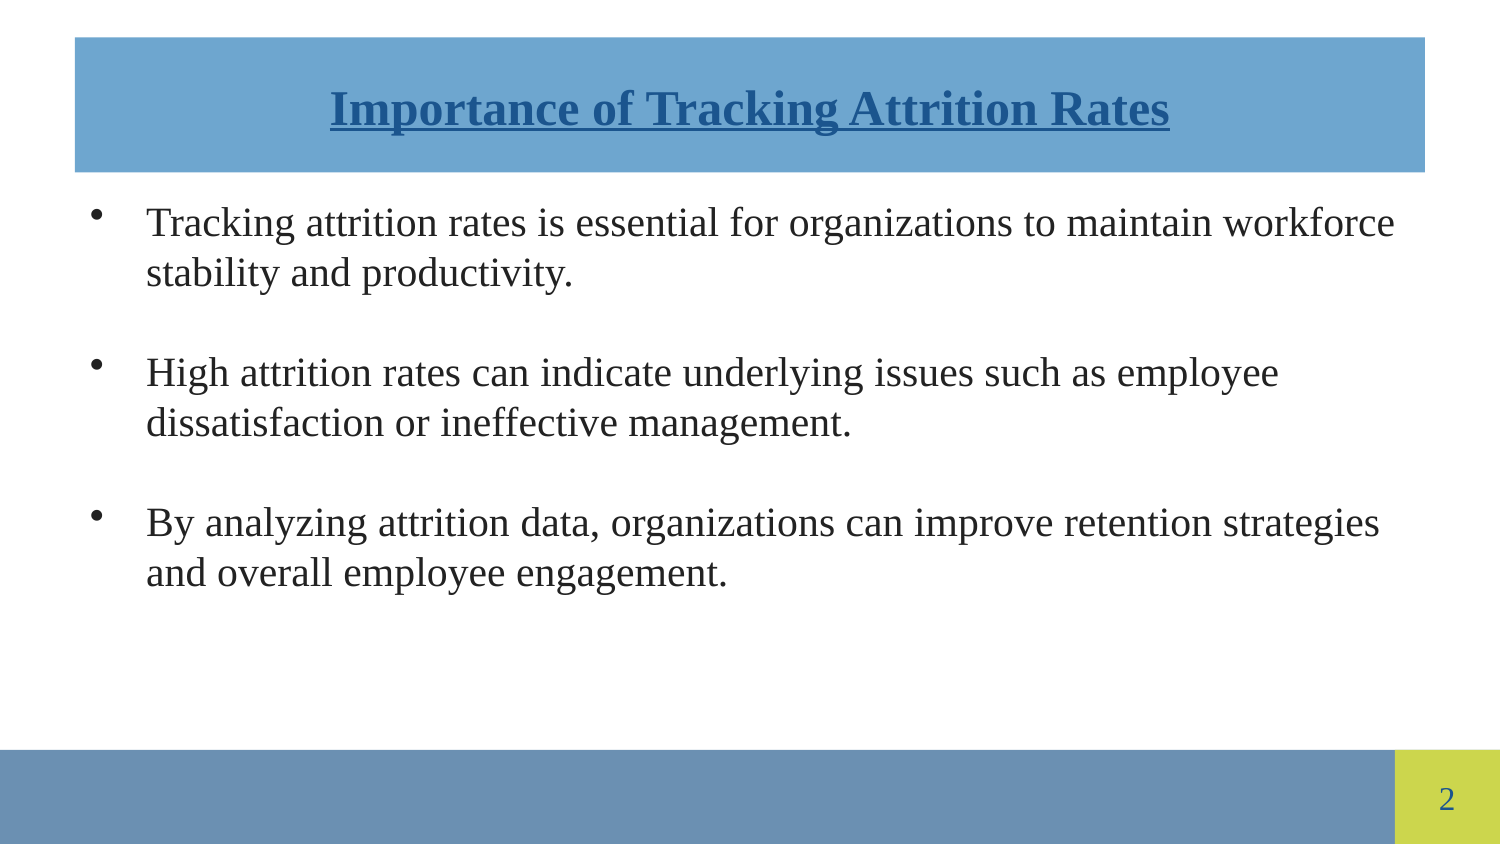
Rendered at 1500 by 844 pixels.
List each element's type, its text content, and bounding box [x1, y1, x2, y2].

text_box Importance of Tracking Attrition Rates [74, 37, 1425, 173]
text_box [0, 749, 1394, 844]
text_box 2 [1394, 749, 1500, 844]
text_box Tracking attrition rates is essential for organizations to maintain workforce stability and productivity. High attrition rates can indicate underlying issues such as employee dissatisfaction or ineffective management. By analyzing attrition data, organizations can improve retention strategies and overall employee engagement. [74, 187, 1425, 713]
